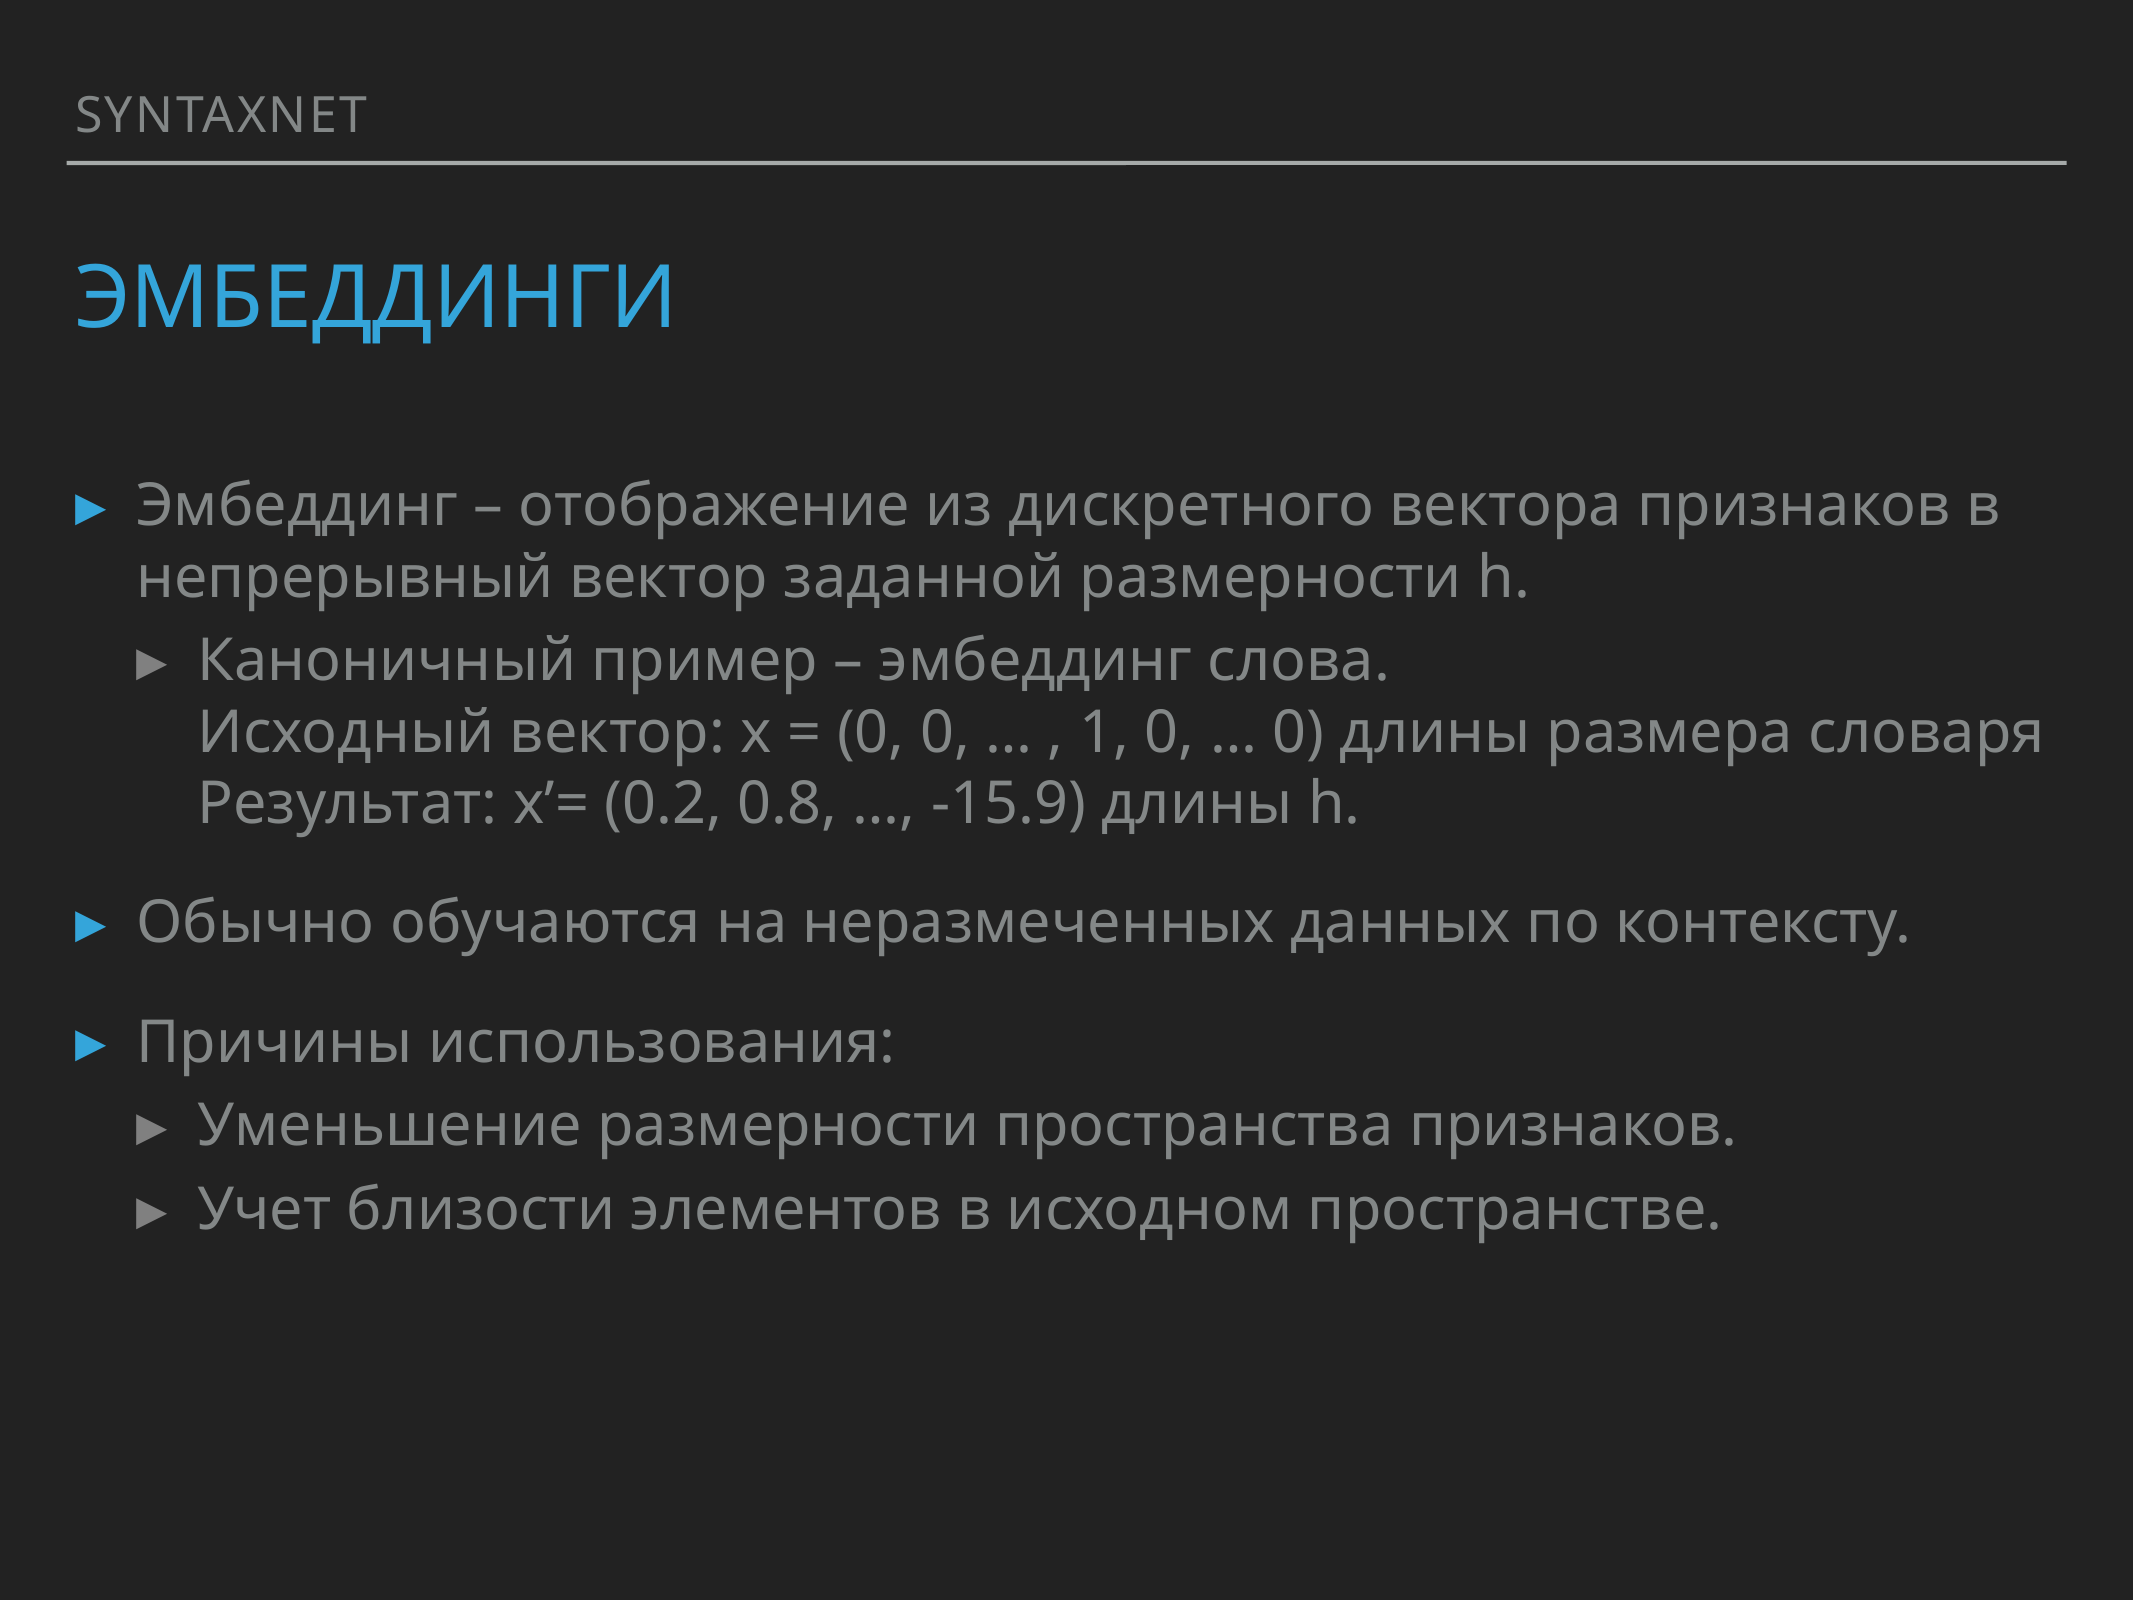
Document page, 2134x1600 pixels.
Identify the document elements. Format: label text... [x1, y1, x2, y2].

list SYNTAXNET [66, 74, 1901, 151]
title Эмбеддинги [66, 251, 2068, 372]
list Эмбеддинг – отображение из дискретного вектора признаков в непрерывный вектор заданной размерности h. Каноничный пример – эмбеддинг слова. Исходный вектор: x = (0, 0, … , 1, 0, … 0) длины размера словаря Результат: x’= (0.2, 0.8, …, -15.9) длины h. Обычно обучаются на неразмеченных данных по контексту. Причины использования: Уменьшение размерности пространства признаков. Учет близости элементов в исходном пространстве. [66, 457, 2068, 1461]
